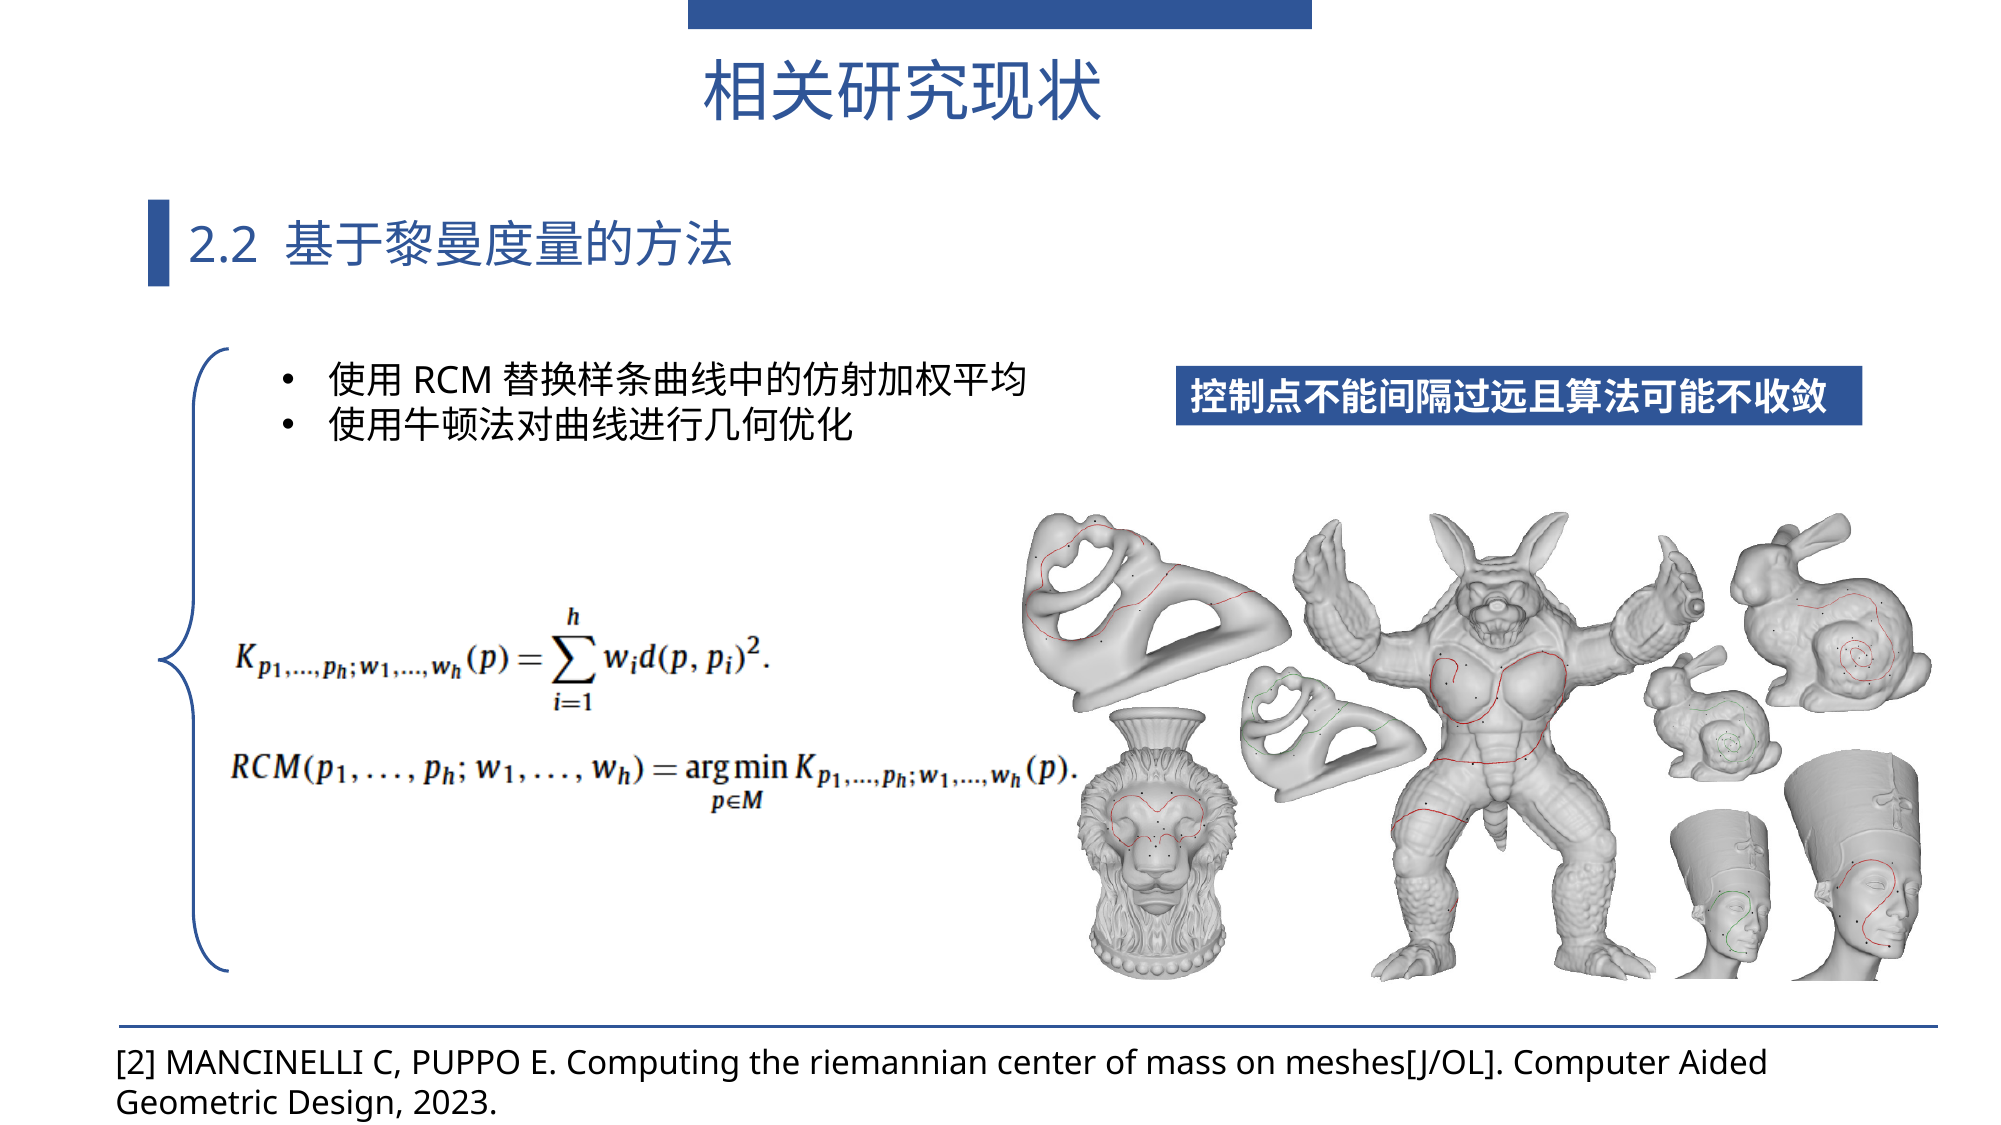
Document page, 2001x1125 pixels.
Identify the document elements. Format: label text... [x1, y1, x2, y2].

text_box 控制点不能间隔过远且算法可能不收敛 [1176, 365, 1863, 426]
text_box 2.2 基于黎曼度量的方法 [174, 205, 865, 280]
text_box 使用RCM替换样条曲线中的仿射加权平均 使用牛顿法对曲线进行几何优化 [266, 348, 1119, 454]
picture [228, 495, 1939, 993]
text_box [2] MANCINELLI C, PUPPO E. Computing the riemannian center of mass on meshes[J/OL]. Computer Aided Geometric Design, 2023. [100, 1033, 1957, 1125]
text_box [687, 0, 1313, 30]
picture [203, 603, 803, 717]
text_box [147, 199, 170, 287]
text_box 相关研究现状 [688, 41, 1312, 136]
text_box [157, 347, 229, 973]
